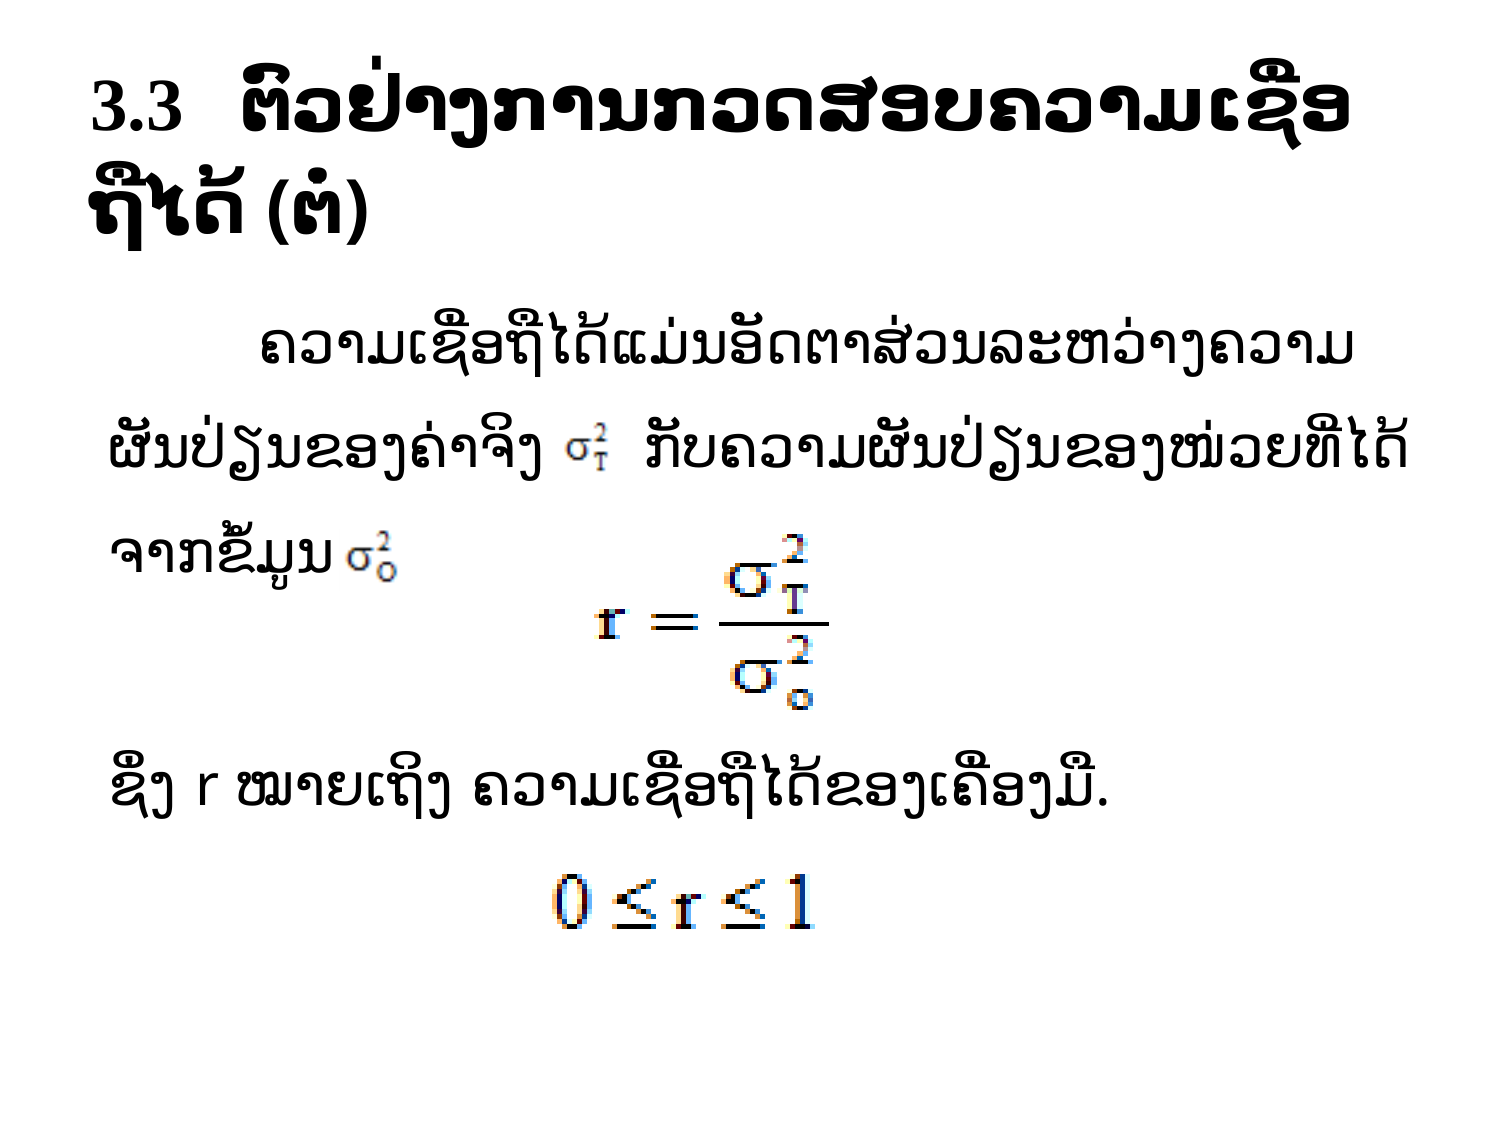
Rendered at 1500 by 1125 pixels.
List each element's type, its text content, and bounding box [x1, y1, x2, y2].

picture [588, 525, 845, 719]
title 3.3 ຕົວຢ່າງການກວດສອບຄວາມເຊື່ອຖືໄດ້ (ຕໍ່) [75, 45, 1425, 233]
picture [338, 529, 406, 592]
picture [527, 849, 835, 954]
picture [555, 421, 619, 482]
list ຄວາມເຊື່ອຖືໄດ້ແມ່ນອັດຕາສ່ວນລະຫວ່າງຄວາມຜັນປ່ຽນຂອງຄ່າຈິງ ກັບຄວາມຜັນປ່ຽນຂອງໜ່ວຍທີ່ໄດ້ຈາກຂໍ້ມູນ . ຊຶ່ງ r ໝາຍເຖິງ ຄວາມເຊື່ອຖືໄດ້ຂອງເຄື່ອງມື. [75, 262, 1425, 1005]
